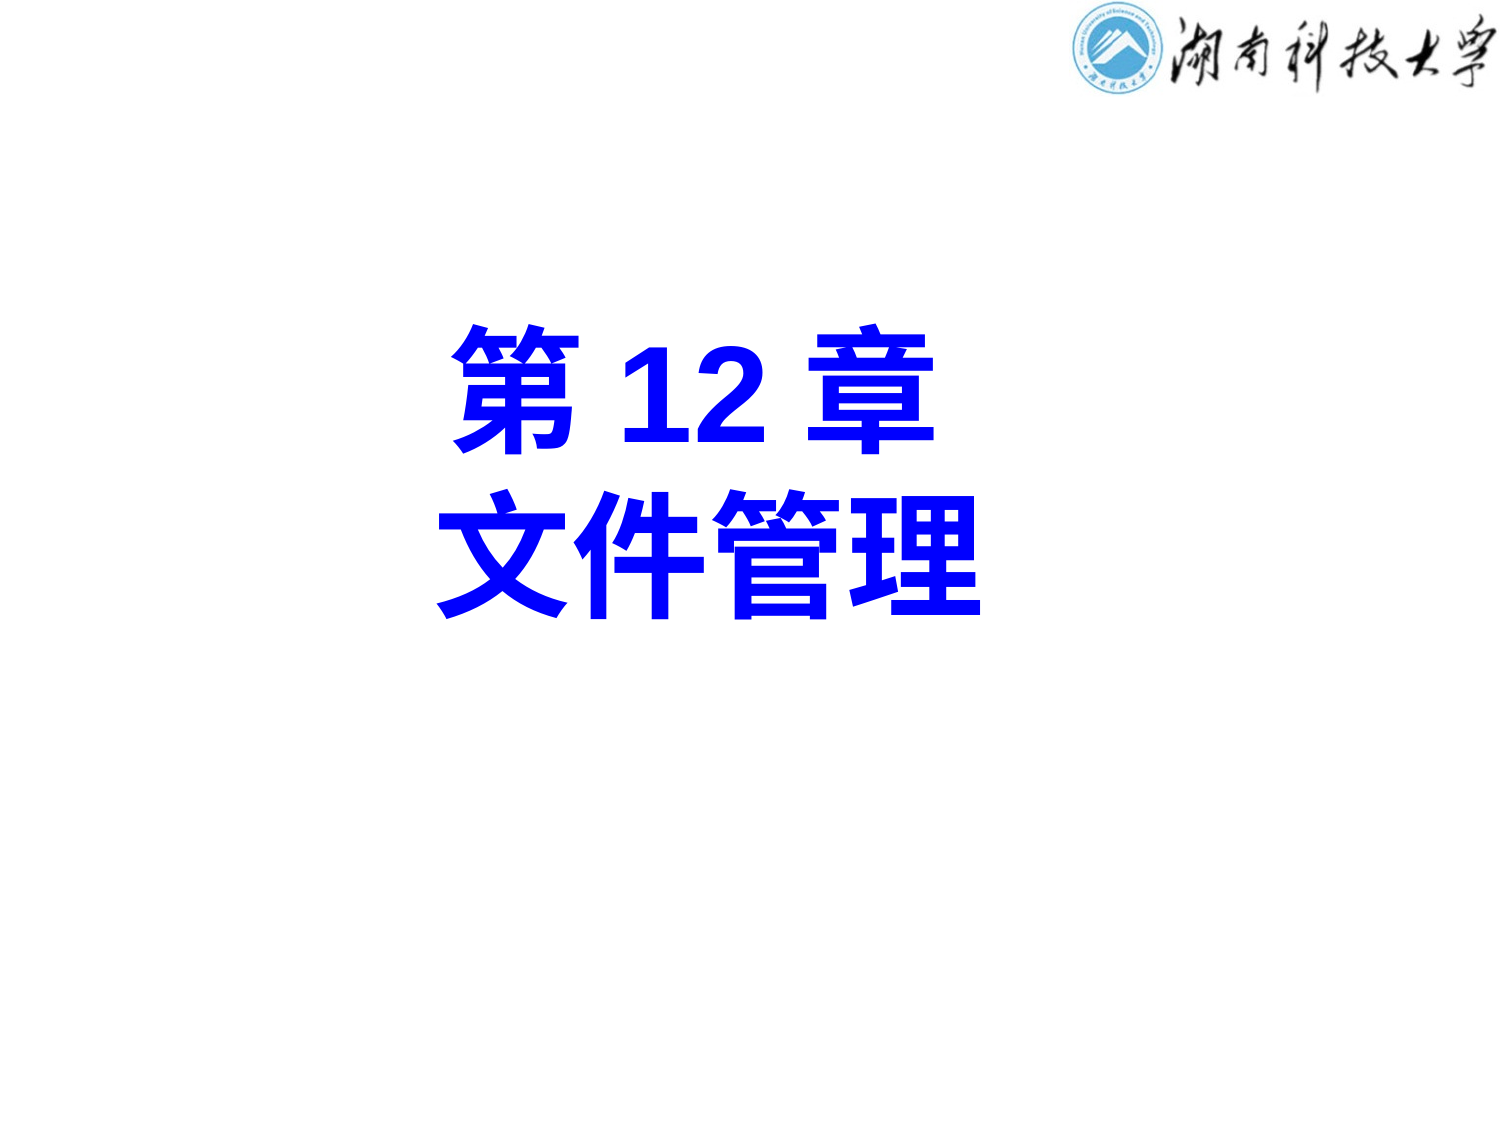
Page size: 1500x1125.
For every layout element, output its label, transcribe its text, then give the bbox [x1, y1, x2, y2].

picture [1069, 0, 1500, 97]
title 第12章 文件管理 [112, 349, 1306, 591]
